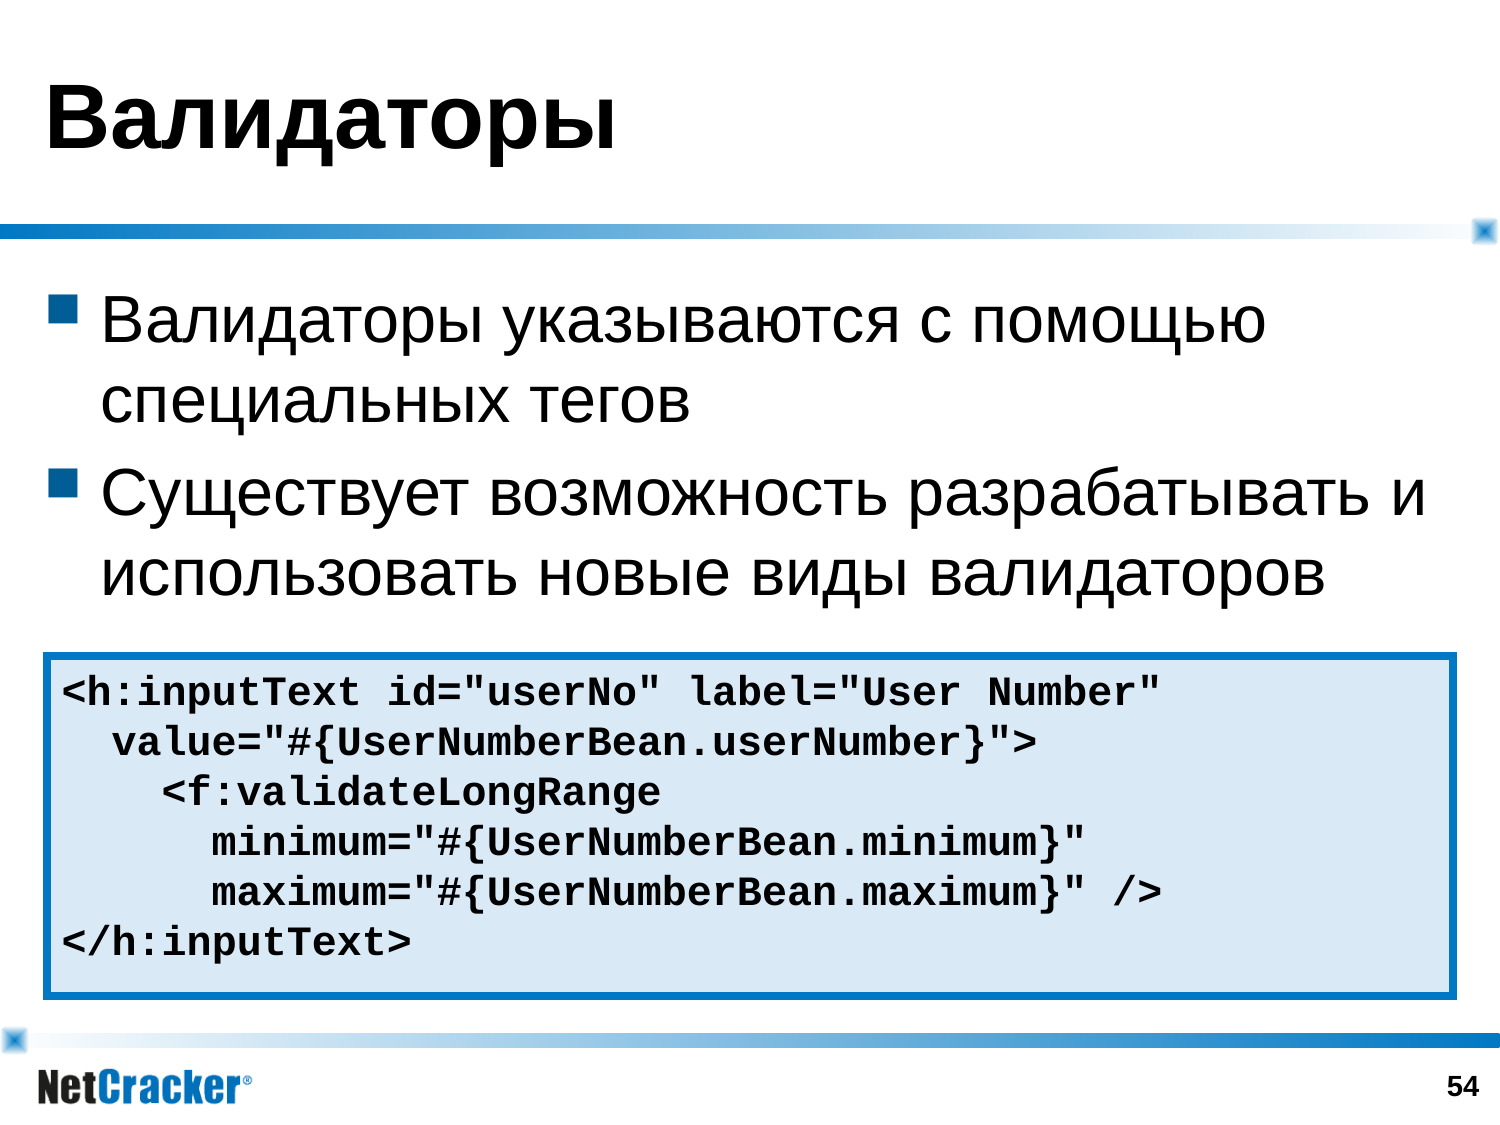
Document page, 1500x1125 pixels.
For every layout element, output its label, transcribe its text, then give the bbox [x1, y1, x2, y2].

title Валидаторы [29, 0, 1470, 225]
slide_number 53 [1143, 1034, 1495, 1111]
picture [34, 1063, 256, 1118]
text_box <h:inputText id="userNo" label="User Number" value="#{UserNumberBean.userNumber}"> <f:validateLongRange minimum="#{UserNumberBean.minimum}" maximum="#{UserNumberBean.maximum}" /> </h:inputText> [46, 656, 1454, 997]
list Валидаторы указываются с помощью специальных тегов Существует возможность разрабатывать и использовать новые виды валидаторов [29, 268, 1470, 1004]
